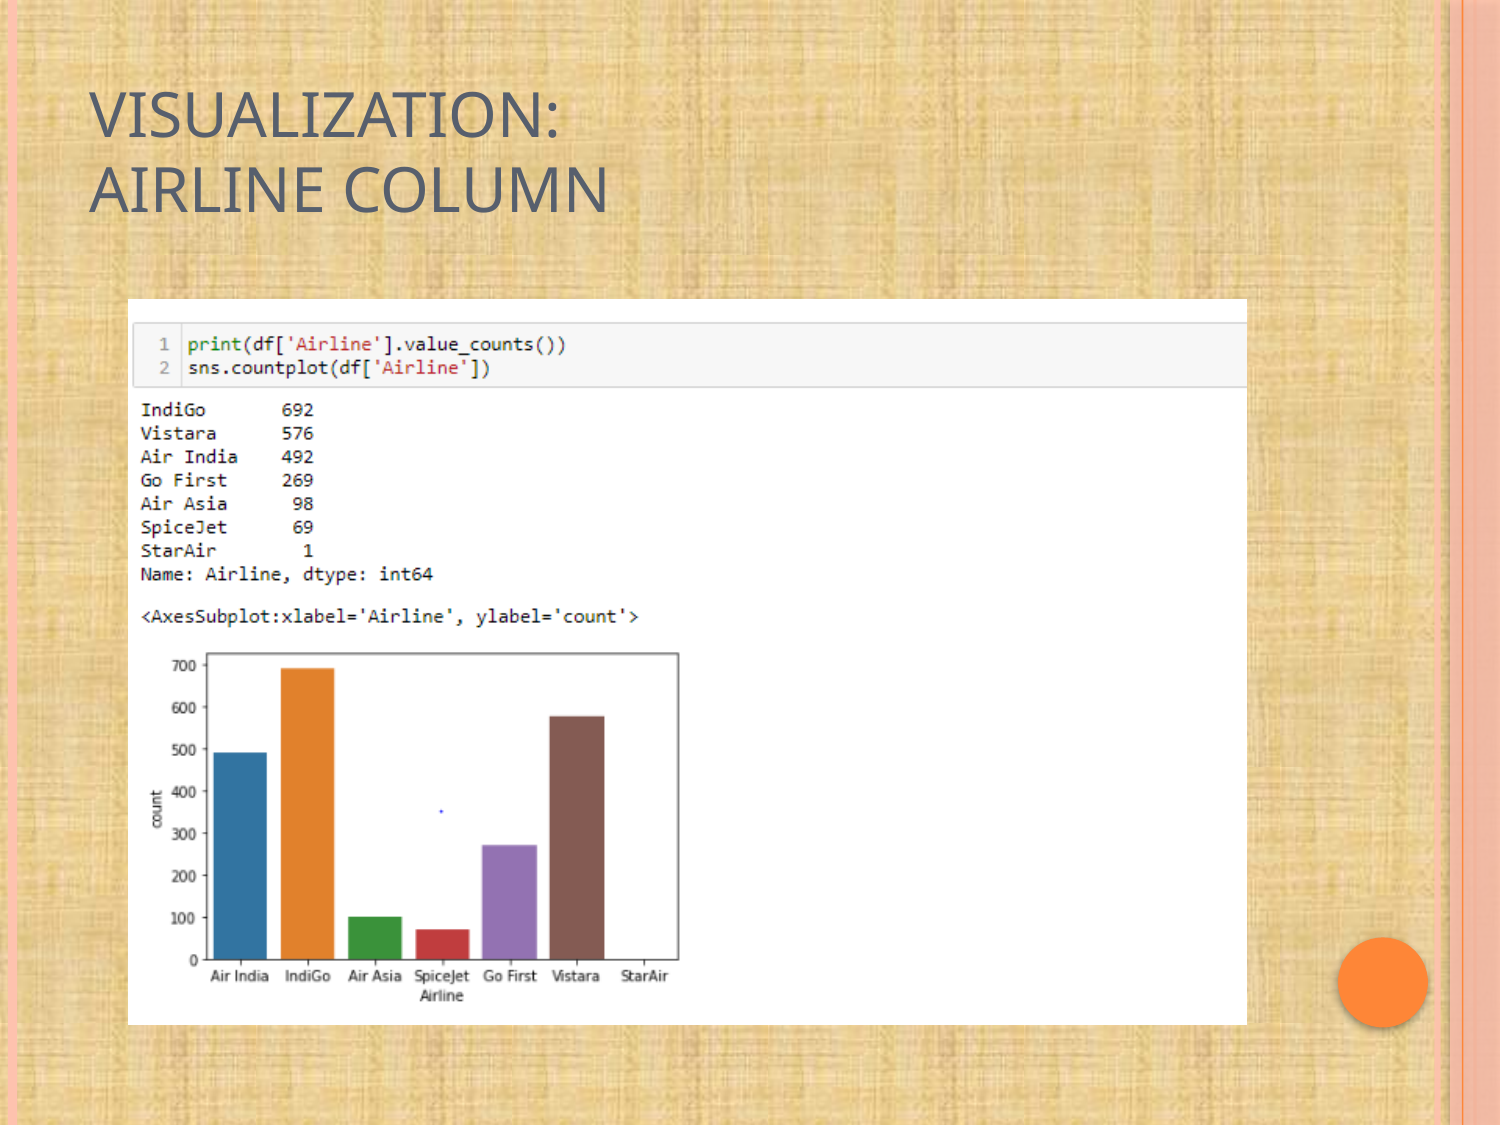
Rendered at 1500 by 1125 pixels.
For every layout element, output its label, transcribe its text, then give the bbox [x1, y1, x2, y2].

title Visualization: airline column [75, 45, 1300, 233]
picture [18, 0, 1434, 1125]
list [127, 299, 1248, 1026]
picture [1441, 0, 1449, 1125]
picture [0, 0, 7, 1125]
